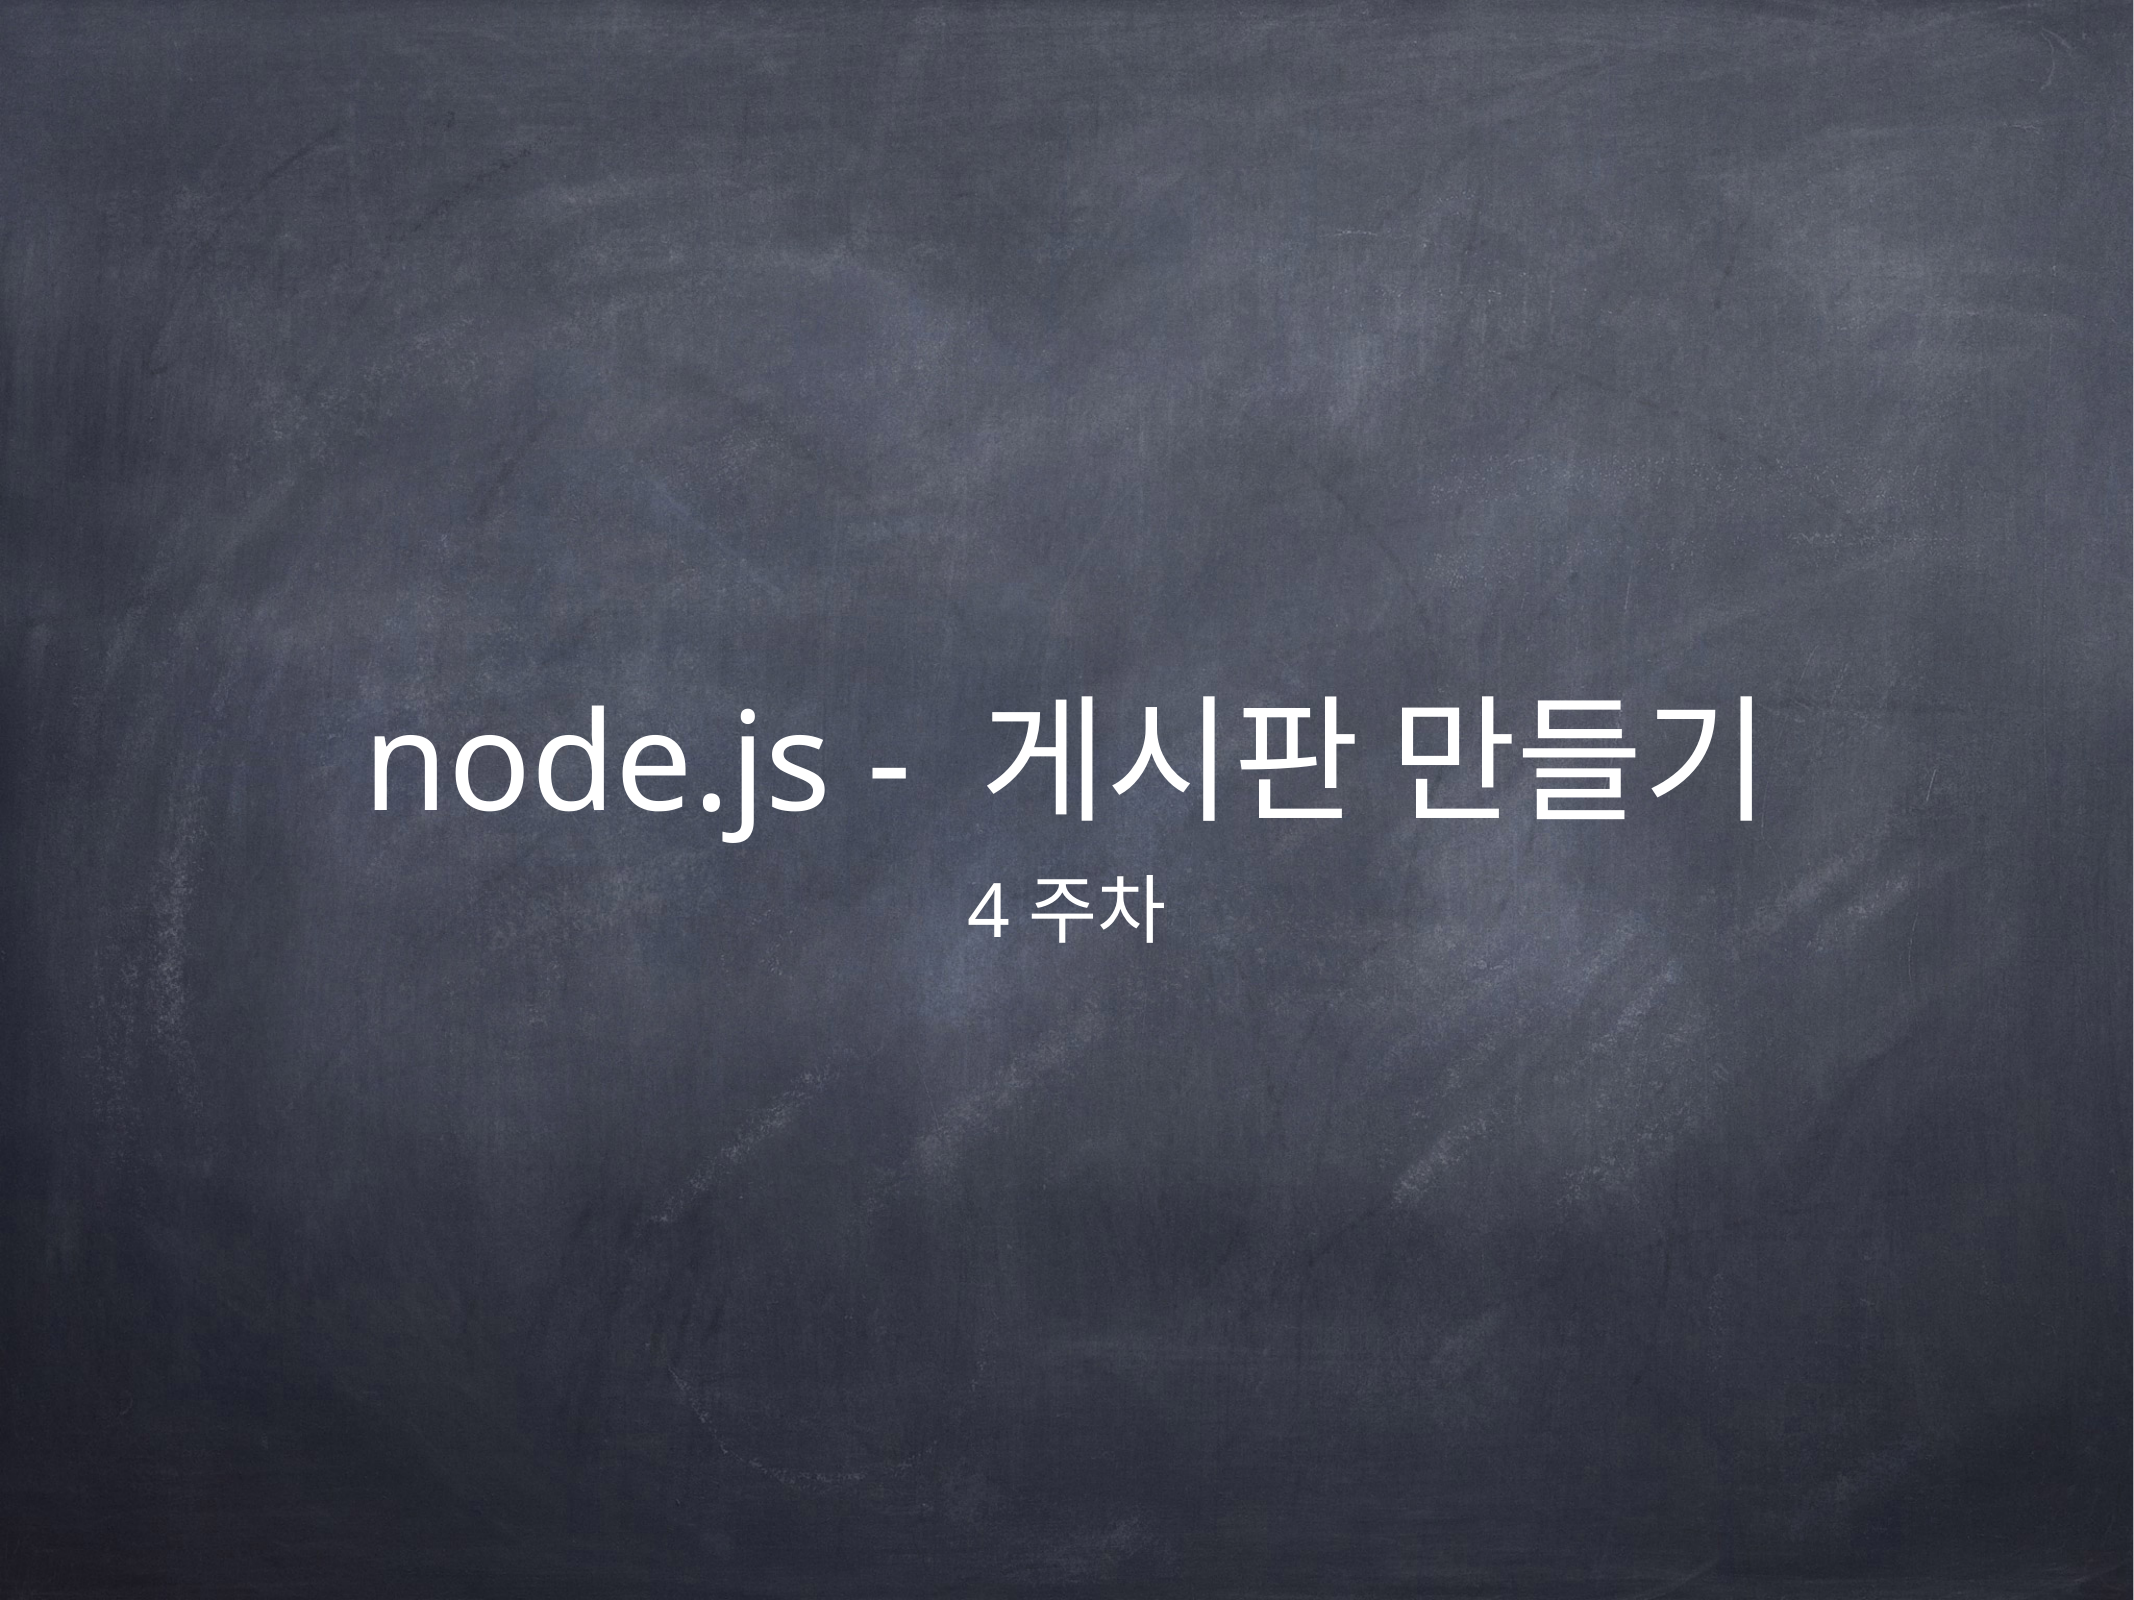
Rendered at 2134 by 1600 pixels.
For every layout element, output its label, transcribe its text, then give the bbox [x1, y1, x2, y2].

title node.js - 게시판 만들기 [207, 428, 1926, 847]
subtitle 4주차 [207, 853, 1926, 1128]
picture [0, 0, 2134, 1600]
